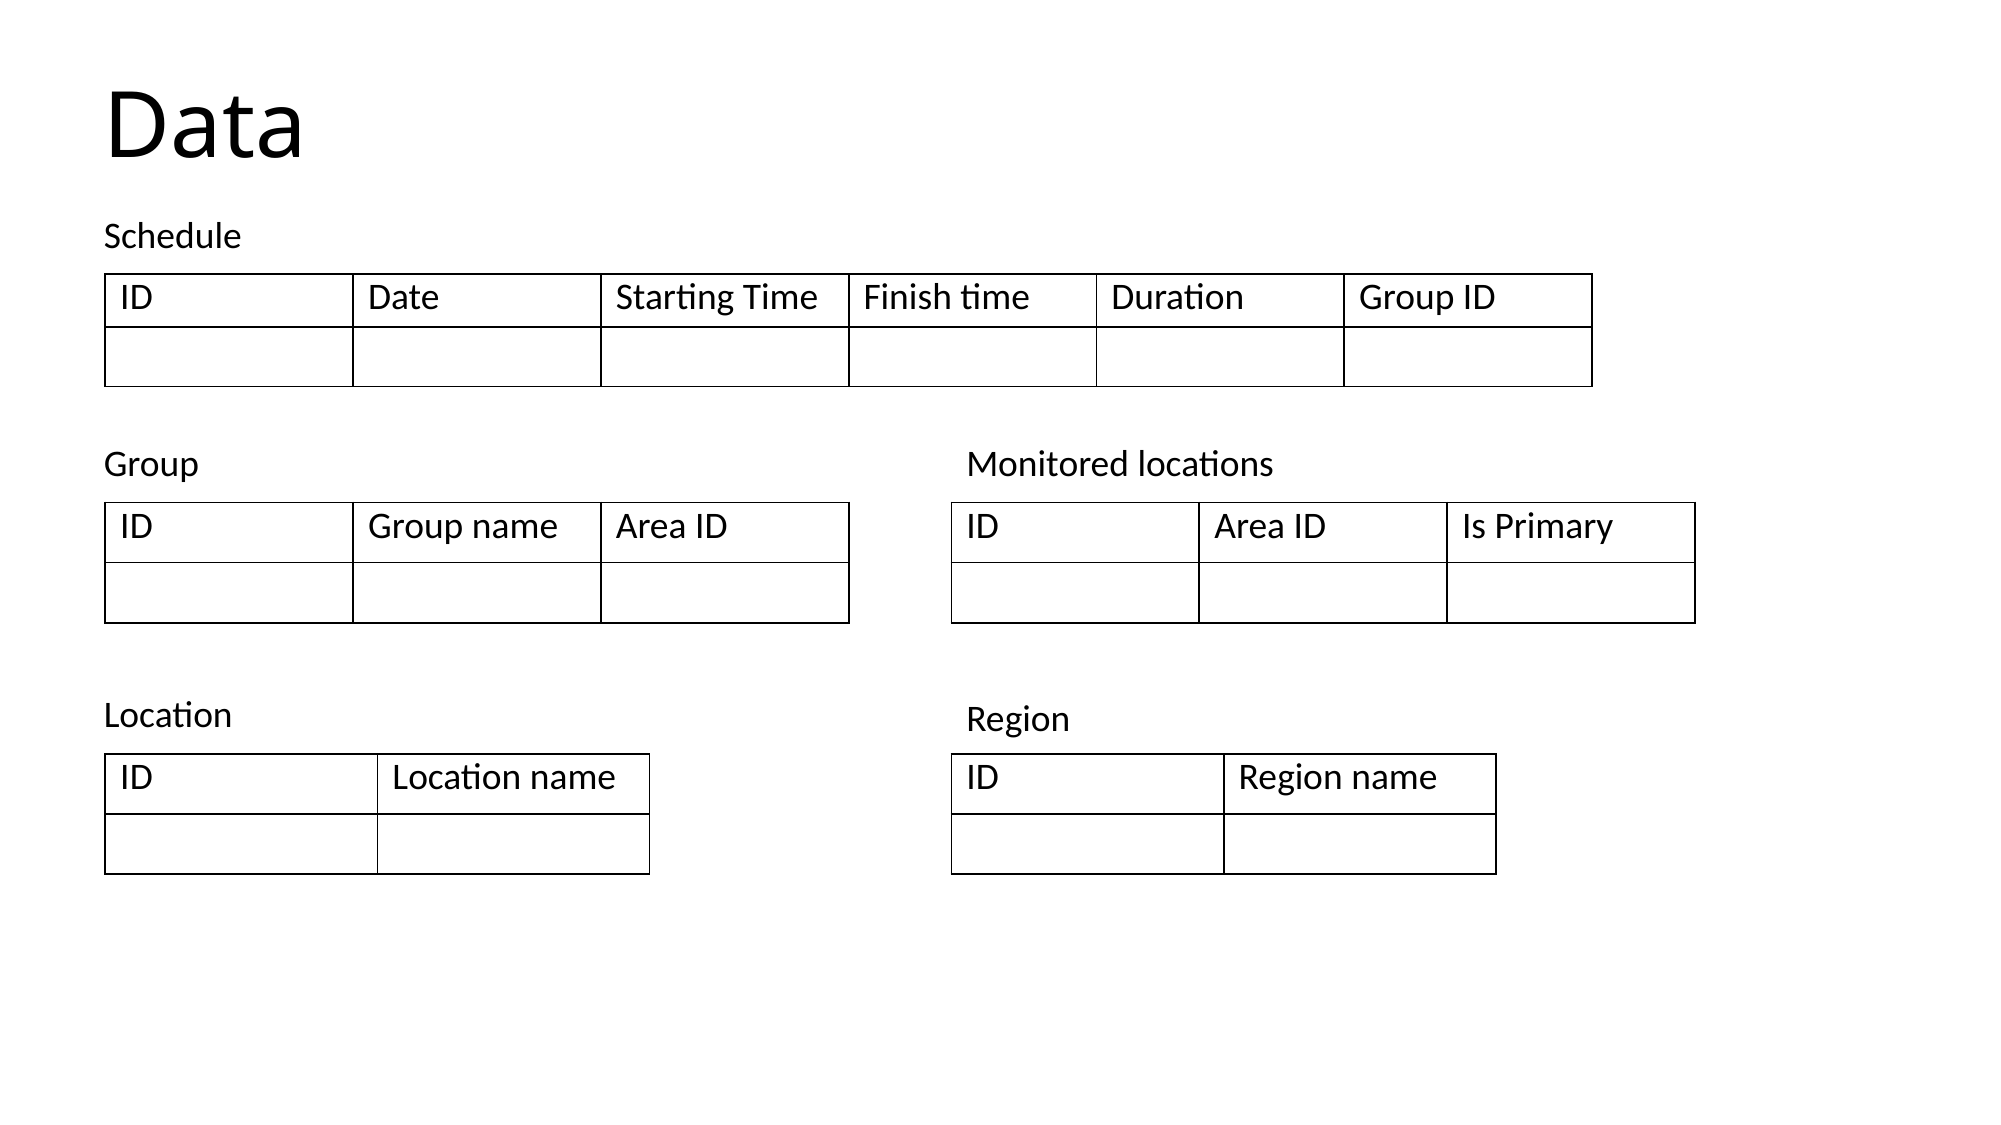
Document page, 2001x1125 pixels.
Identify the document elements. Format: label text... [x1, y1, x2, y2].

table_cell [850, 328, 1096, 386]
table_header Starting Time [602, 275, 848, 326]
table_cell [952, 815, 1223, 873]
table_header ID [952, 503, 1198, 562]
table_header Is Primary [1448, 503, 1694, 562]
text_box Monitored locations [951, 431, 1328, 492]
table_header Group ID [1345, 275, 1591, 326]
text_box Schedule [88, 204, 341, 264]
table_cell [354, 328, 600, 386]
table_cell [1225, 815, 1495, 873]
table_cell [106, 328, 352, 386]
table_header Region name [1225, 755, 1495, 813]
table_header Group name [354, 503, 600, 562]
table_header Area ID [602, 503, 848, 562]
table_cell [106, 563, 352, 622]
table_header Finish time [850, 275, 1096, 326]
table_cell [1097, 328, 1343, 386]
table_header Area ID [1200, 503, 1446, 562]
table_header ID [106, 755, 377, 813]
table_header Date [354, 275, 600, 326]
table_header ID [106, 275, 352, 326]
table_header ID [106, 503, 352, 562]
text_box Region [951, 686, 1204, 747]
table_cell [602, 328, 848, 386]
table_cell [378, 815, 649, 873]
table_cell [106, 815, 377, 873]
table_cell [1448, 563, 1694, 622]
table_cell [602, 563, 848, 622]
table_cell [1200, 563, 1446, 622]
title Data [89, 19, 1814, 237]
table_header ID [952, 755, 1223, 813]
table_cell [952, 563, 1198, 622]
table_header Duration [1097, 275, 1343, 326]
text_box Location [88, 683, 341, 743]
text_box Group [88, 431, 341, 492]
table_cell [1345, 328, 1591, 386]
table_cell [354, 563, 600, 622]
table_header Location name [378, 755, 649, 813]
